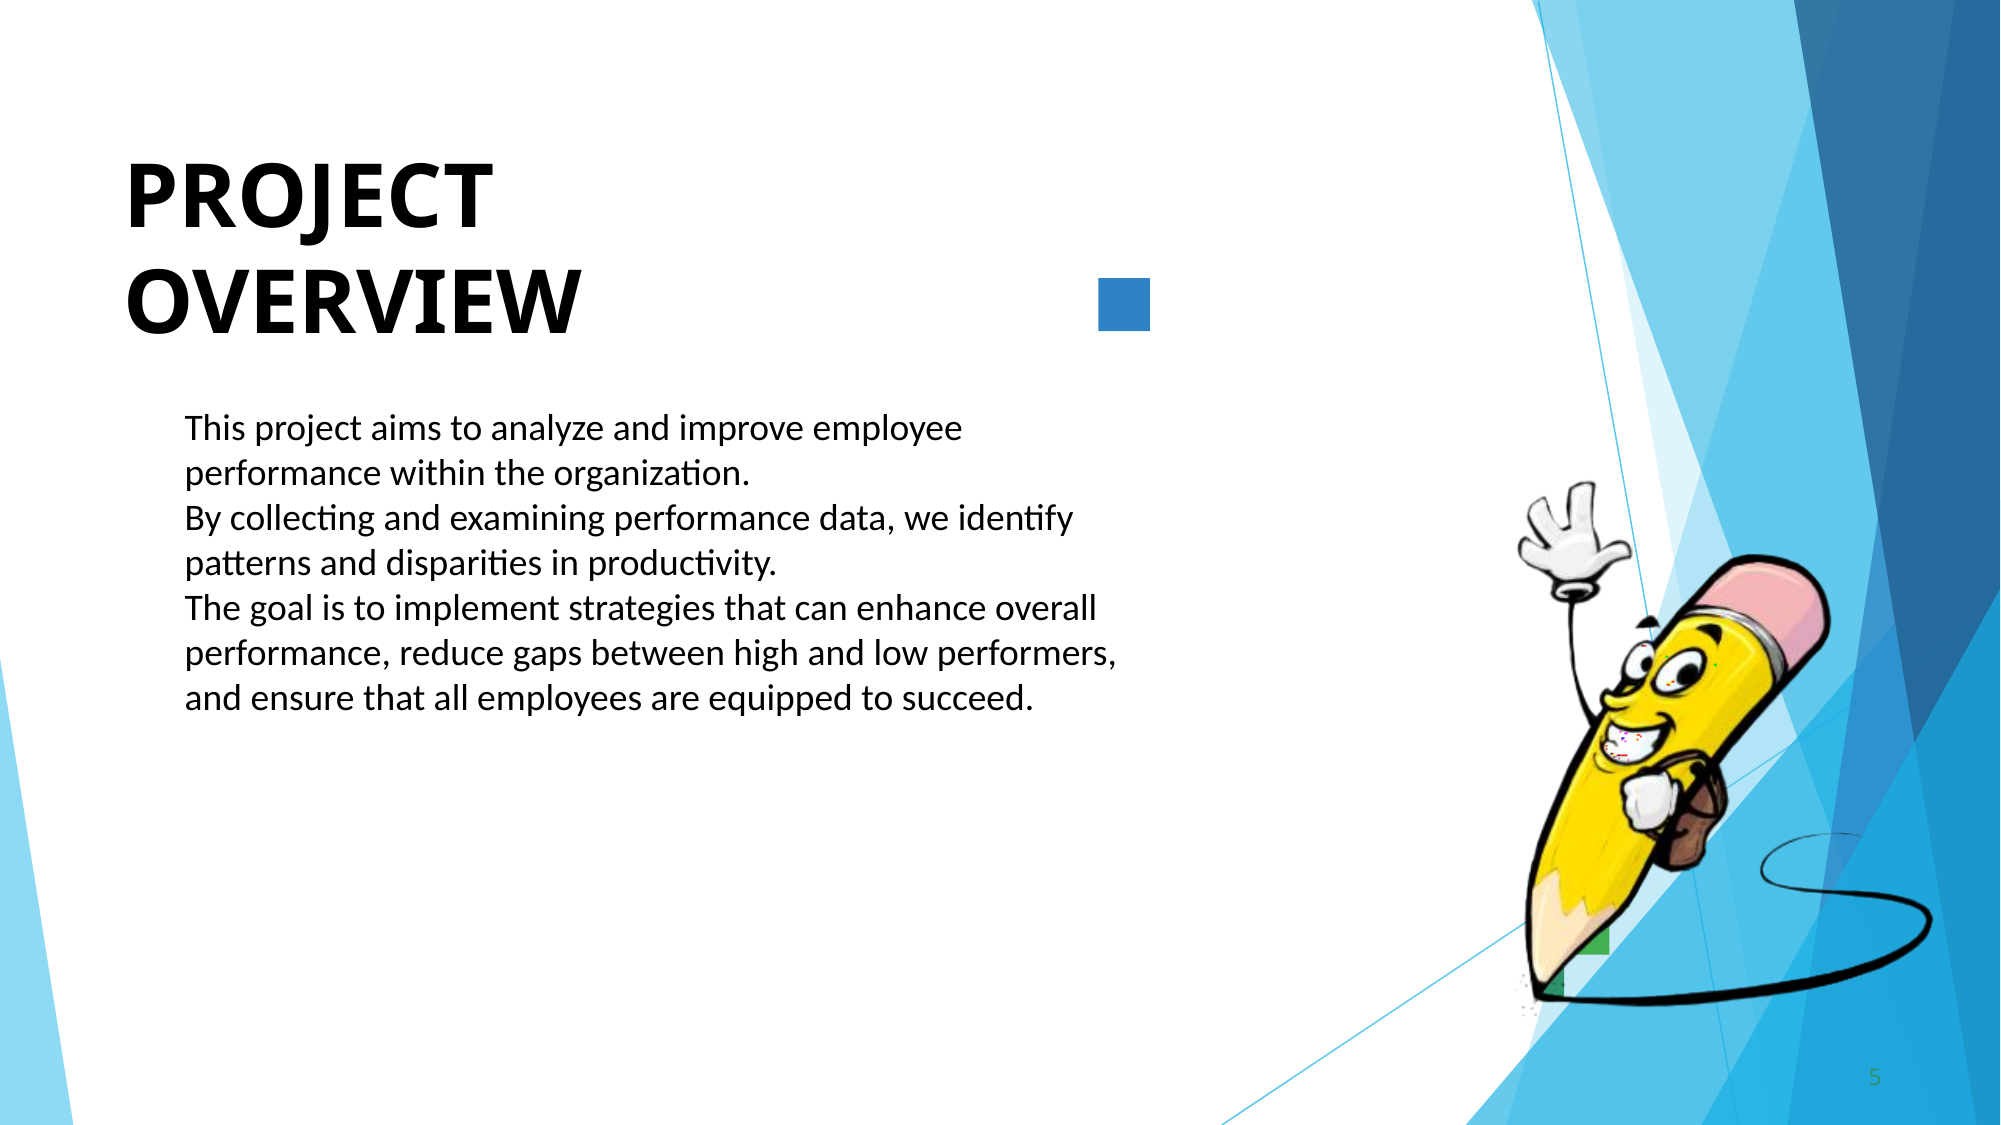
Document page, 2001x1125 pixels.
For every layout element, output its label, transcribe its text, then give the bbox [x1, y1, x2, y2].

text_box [1420, 434, 2000, 1060]
text_box [1098, 278, 1150, 332]
text_box This project aims to analyze and improve employee performance within the organization. By collecting and examining performance data, we identify patterns and disparities in productivity. The goal is to implement strategies that can enhance overall performance, reduce gaps between high and low performers, and ensure that all employees are equipped to succeed. [169, 395, 1172, 726]
title PROJECT OVERVIEW [121, 136, 985, 352]
slide_number 5 [1862, 1068, 1888, 1125]
